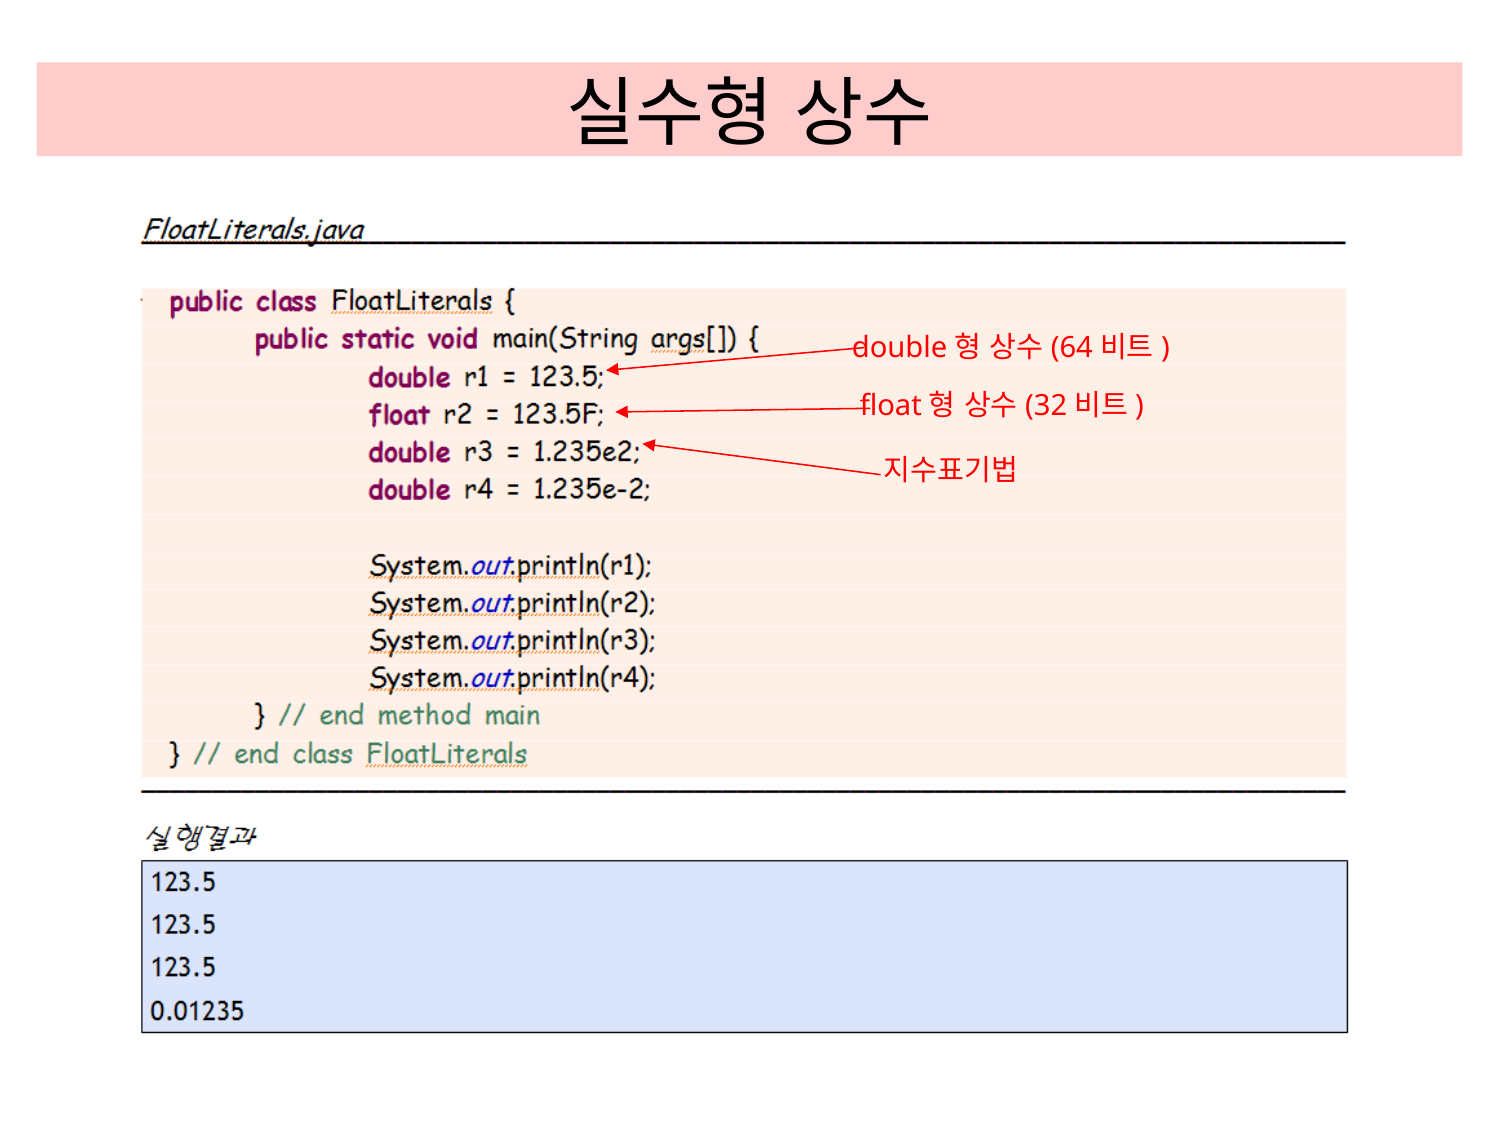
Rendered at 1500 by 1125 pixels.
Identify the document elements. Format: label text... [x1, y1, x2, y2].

picture [122, 211, 1365, 1041]
title 실수형 상수 [36, 62, 1463, 157]
